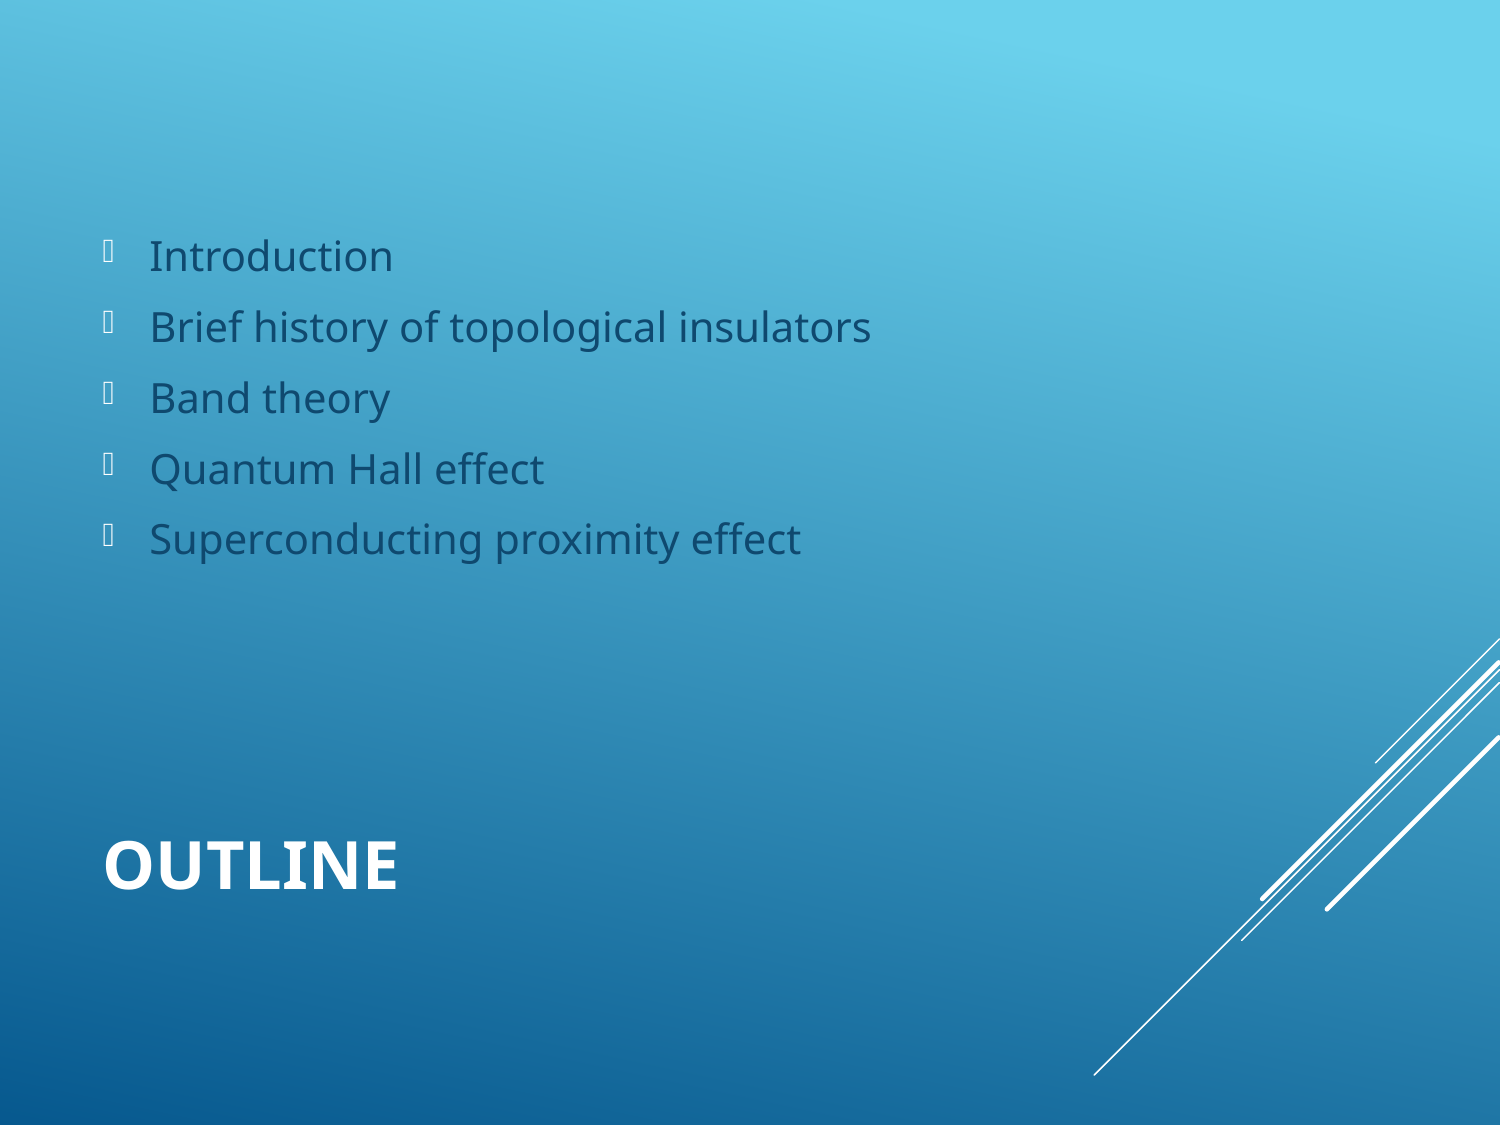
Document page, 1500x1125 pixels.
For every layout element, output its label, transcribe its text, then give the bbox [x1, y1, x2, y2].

list Introduction Brief history of topological insulators Band theory Quantum Hall effect Superconducting proximity effect [87, 87, 1163, 706]
title Outline [87, 737, 1163, 988]
